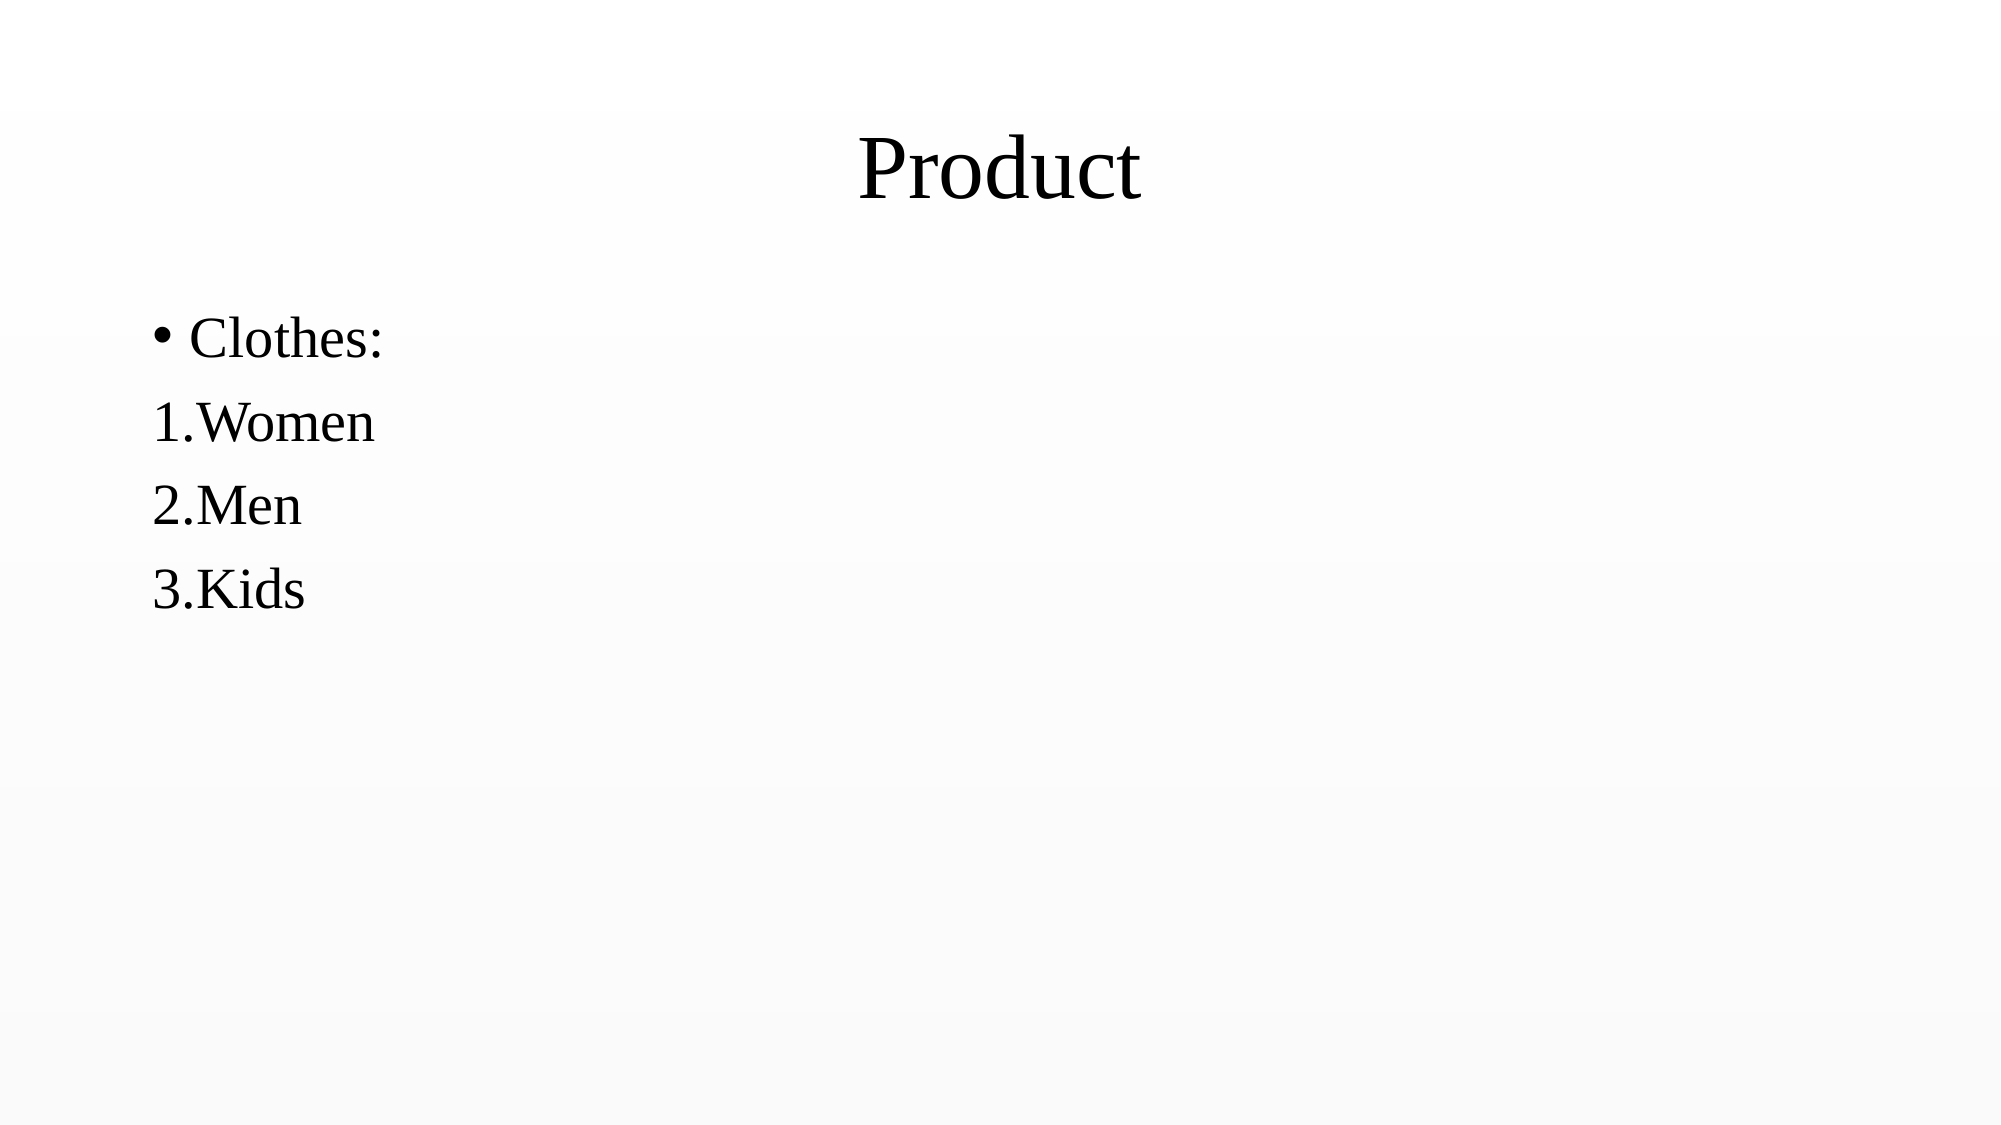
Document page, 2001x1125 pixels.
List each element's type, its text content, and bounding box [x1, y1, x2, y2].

title Product [137, 59, 1863, 278]
list Clothes: 1.Women 2.Men 3.Kids [137, 299, 1863, 1014]
